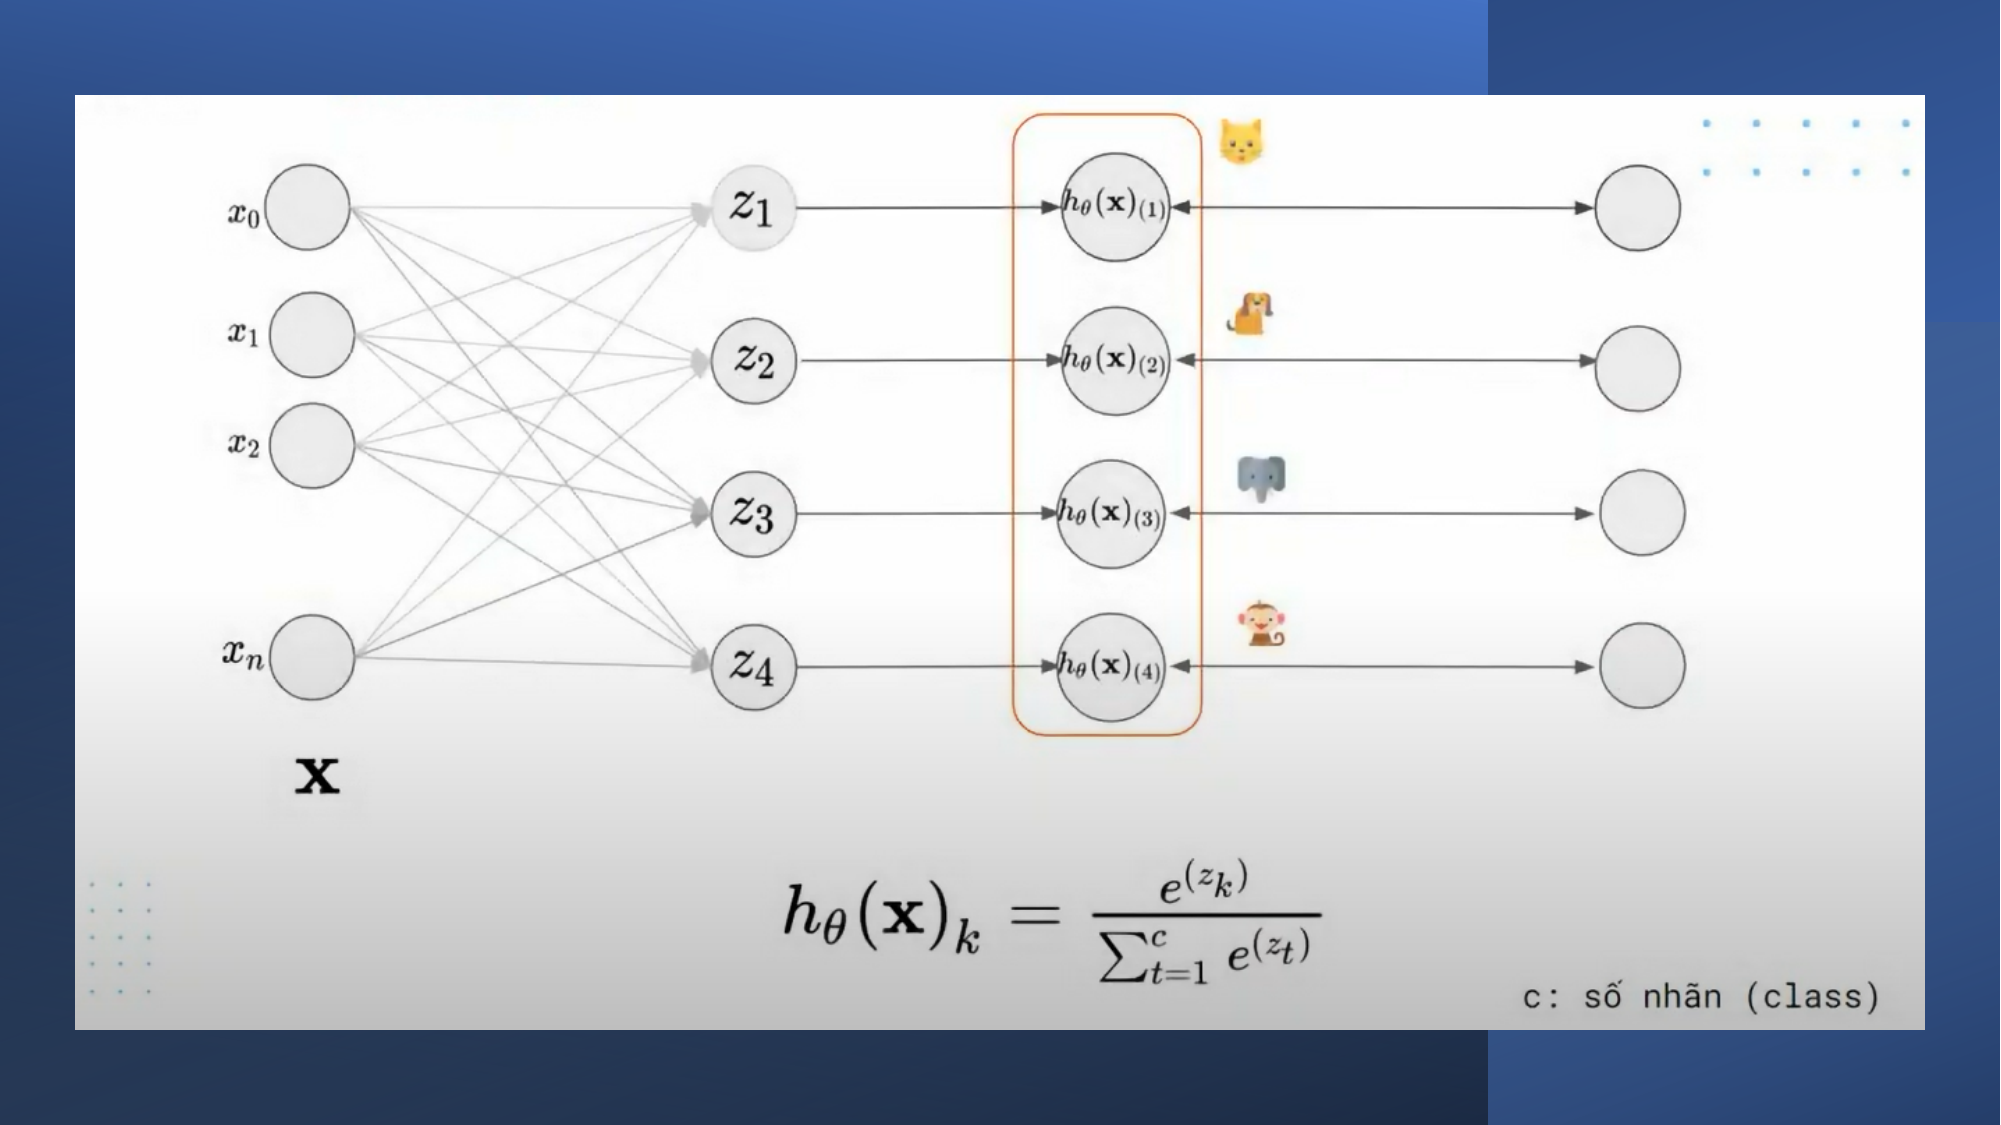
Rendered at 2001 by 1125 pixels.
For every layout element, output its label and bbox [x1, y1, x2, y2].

text_box [0, 321, 2000, 1125]
list [74, 95, 1925, 1030]
text_box [1489, 0, 2000, 321]
text_box [0, 0, 1489, 321]
